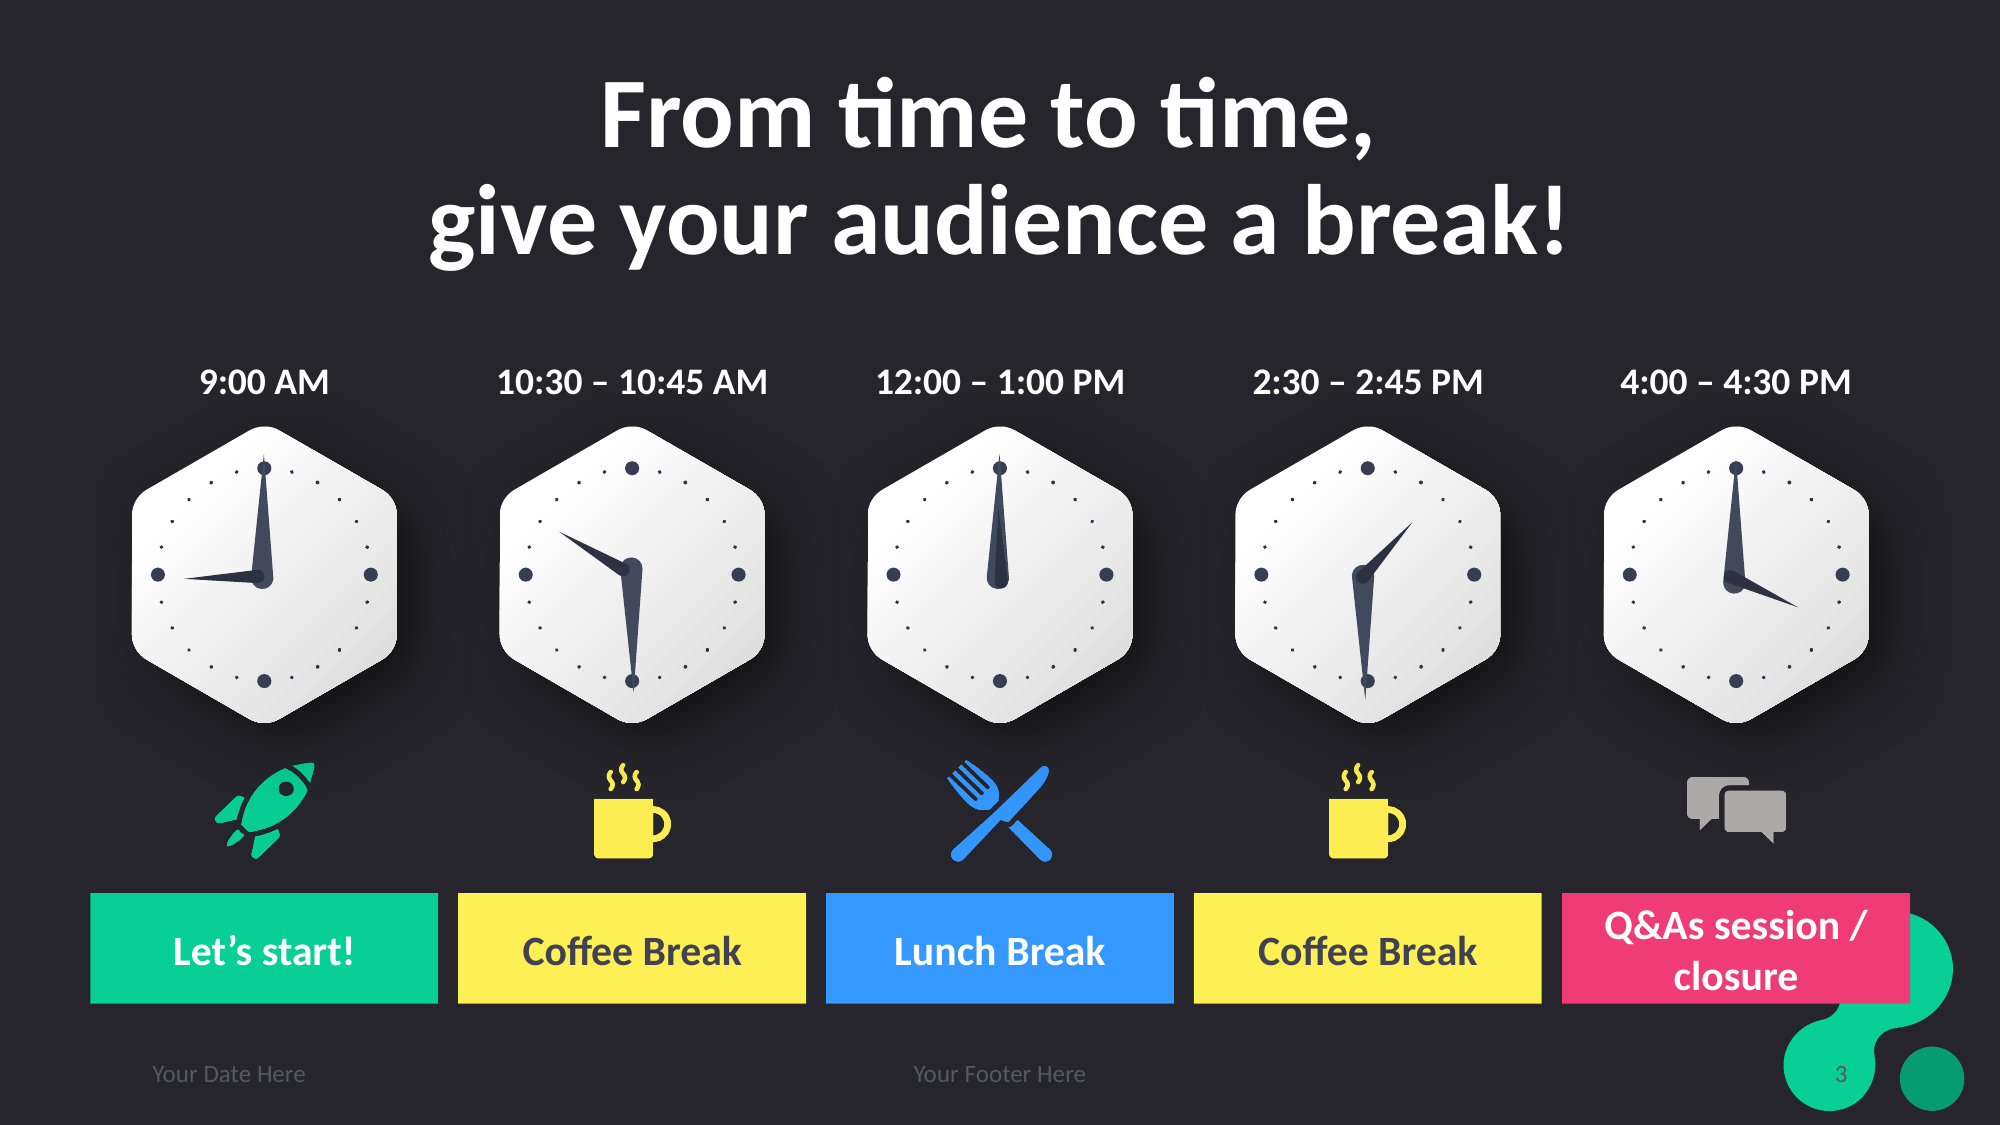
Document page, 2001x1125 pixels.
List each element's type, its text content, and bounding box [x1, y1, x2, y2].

text_box 10:30 – 10:45 AM [478, 349, 787, 410]
picture [1308, 753, 1427, 868]
text_box 4:00 – 4:30 PM [1582, 349, 1890, 410]
text_box Coffee Break [457, 892, 807, 1005]
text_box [499, 426, 765, 723]
footer Your Footer Here [662, 1042, 1338, 1103]
text_box 2:30 – 2:45 PM [1214, 349, 1522, 410]
text_box Q&As session / closure [1561, 892, 1911, 1005]
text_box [1603, 426, 1869, 723]
title From time to time, give your audience a break! [137, 59, 1863, 278]
text_box 12:00 – 1:00 PM [846, 349, 1154, 410]
picture [1677, 753, 1796, 868]
text_box Let’s start! [89, 892, 439, 1005]
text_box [1235, 426, 1501, 723]
slide_number 3 [1412, 1042, 1863, 1103]
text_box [867, 426, 1133, 723]
text_box 9:00 AM [110, 349, 419, 410]
text_box Lunch Break [825, 892, 1175, 1005]
text_box Coffee Break [1193, 892, 1543, 1005]
picture [573, 753, 692, 868]
picture [940, 753, 1059, 868]
slide_number Your Date Here [137, 1042, 588, 1103]
picture [205, 753, 324, 868]
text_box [131, 426, 397, 723]
